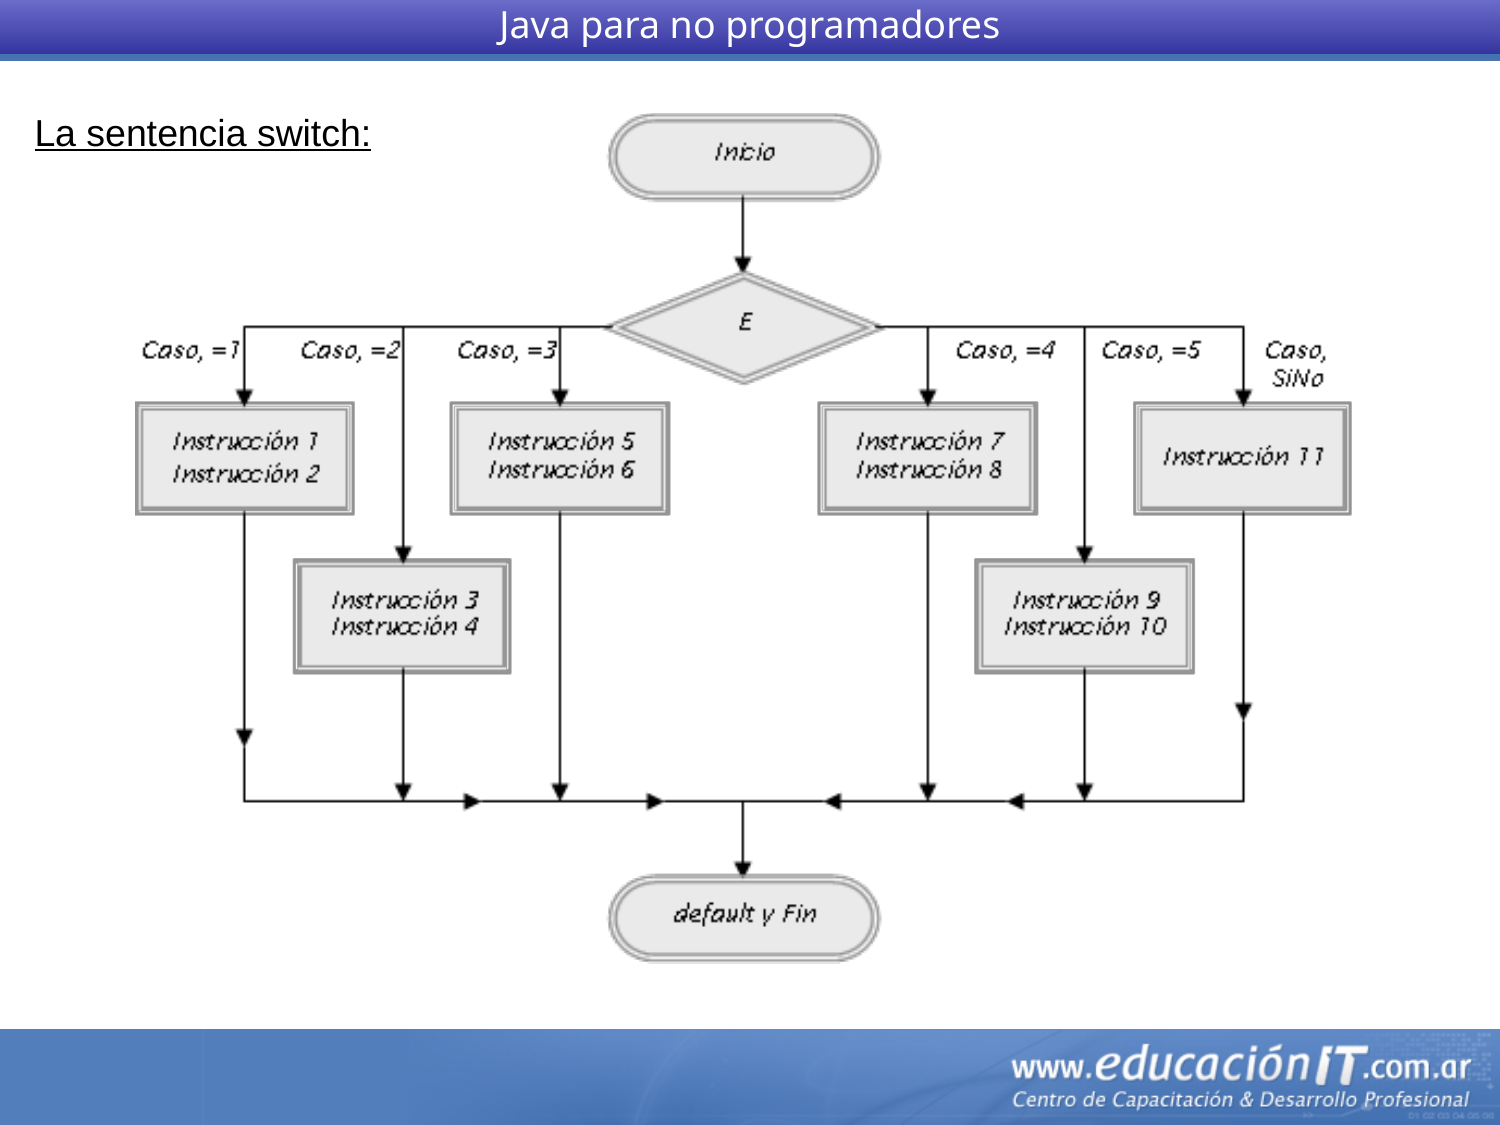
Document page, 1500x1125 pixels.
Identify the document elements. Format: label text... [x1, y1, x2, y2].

picture [0, 54, 1500, 61]
text_box Java para no programadores [0, 0, 1500, 54]
text_box La sentencia switch: [19, 101, 387, 162]
picture [135, 113, 1354, 964]
picture [0, 1029, 1500, 1125]
